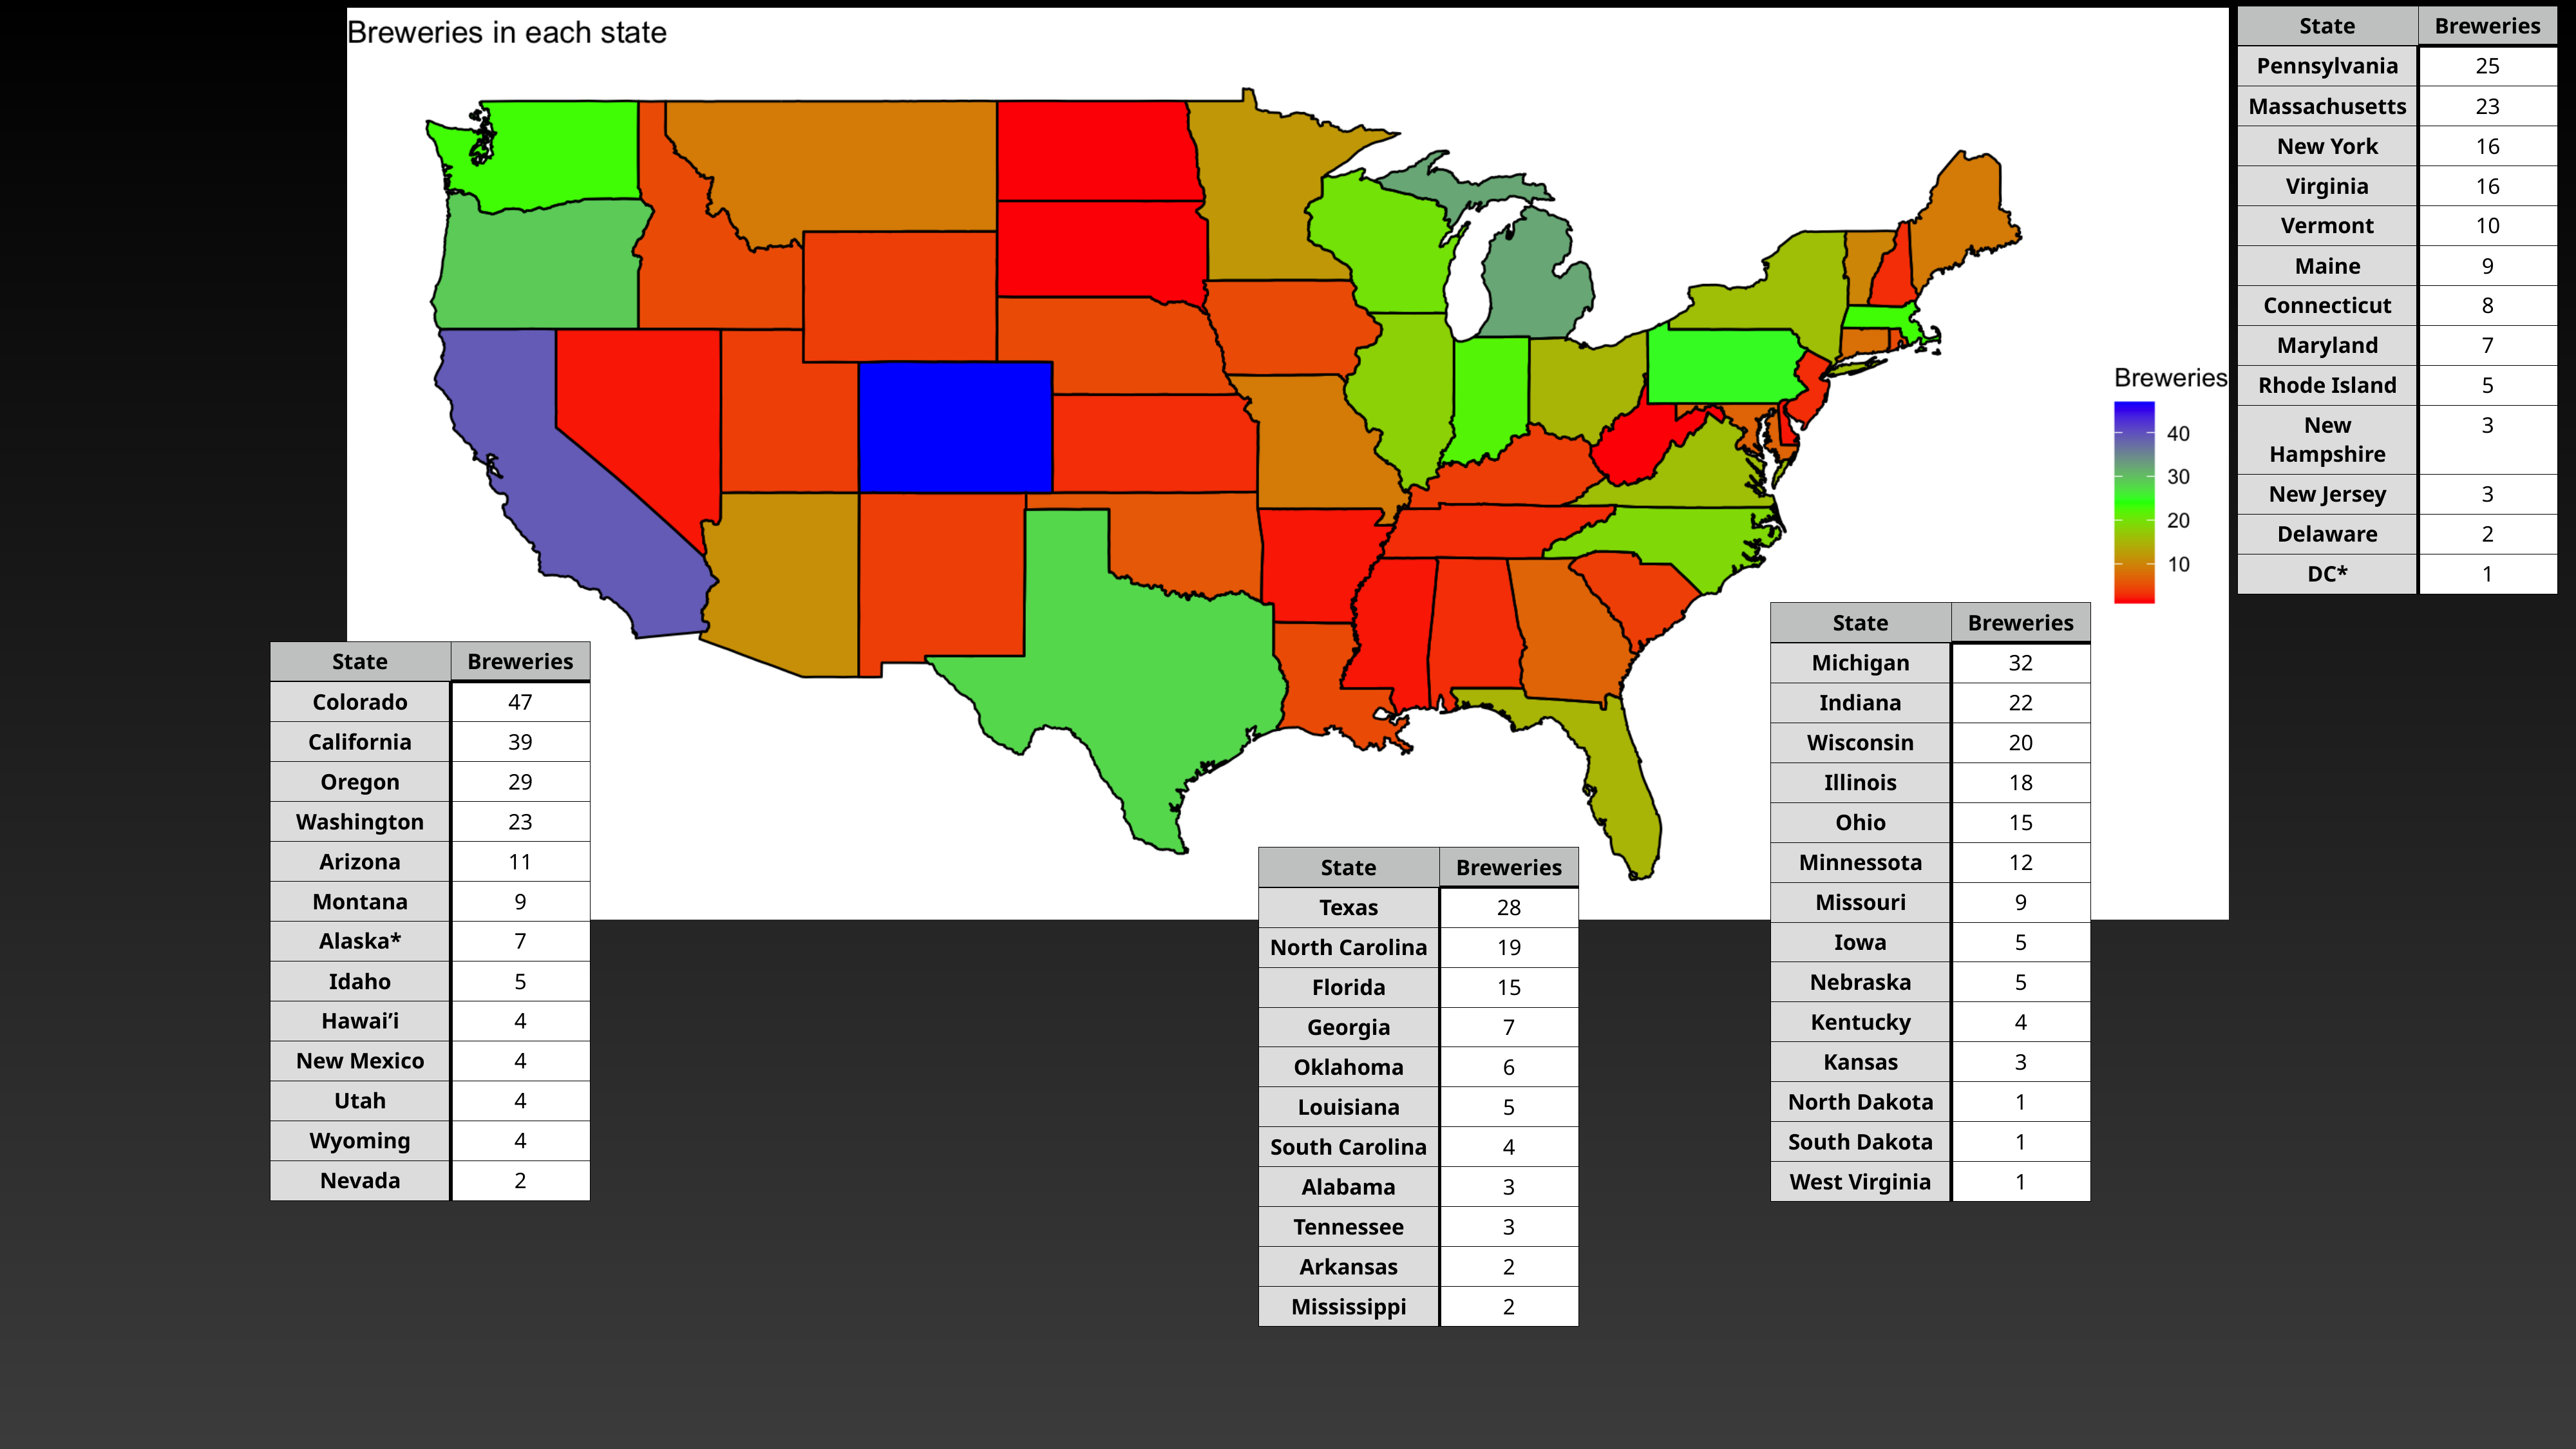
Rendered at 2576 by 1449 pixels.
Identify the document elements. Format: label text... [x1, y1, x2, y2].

table_cell Maryland [2238, 326, 2416, 365]
table_cell Tennessee [1259, 1207, 1438, 1246]
table_cell Georgia [1259, 1008, 1438, 1046]
table_cell Kentucky [1771, 1002, 1949, 1041]
table_cell 4 [453, 1001, 590, 1041]
table_cell Connecticut [2238, 286, 2416, 325]
table_cell South Dakota [1771, 1122, 1949, 1161]
table_cell Florida [1259, 968, 1438, 1007]
table_cell 5 [453, 961, 590, 1001]
table_cell 3 [1441, 1207, 1578, 1246]
table_cell 4 [453, 1121, 590, 1160]
table_cell 16 [2420, 126, 2557, 166]
table_cell New Hampshire [2238, 406, 2416, 474]
table_cell Nebraska [1771, 962, 1949, 1001]
table_cell Rhode Island [2238, 366, 2416, 405]
table_cell Maine [2238, 246, 2416, 285]
table_cell 1 [1953, 1082, 2090, 1121]
table_cell 2 [453, 1161, 590, 1200]
table_cell 3 [1953, 1042, 2090, 1081]
table_cell 15 [1441, 968, 1578, 1007]
table_header State [2238, 6, 2418, 45]
table_cell Washington [270, 802, 347, 841]
table_cell Mississippi [1259, 1287, 1438, 1326]
table_cell Alaska* [270, 922, 449, 961]
table_cell 2 [2420, 515, 2557, 554]
table_cell 4 [453, 1081, 590, 1121]
table_cell Delaware [2238, 515, 2416, 554]
table_cell 19 [1441, 928, 1578, 967]
table_cell 7 [2420, 326, 2557, 365]
table_cell 3 [2420, 406, 2557, 474]
table_cell 7 [1441, 1008, 1578, 1046]
table_cell 9 [1953, 920, 2090, 922]
table_cell Alabama [1259, 1167, 1438, 1206]
table_cell 7 [453, 922, 590, 961]
table_cell 9 [2420, 246, 2557, 285]
table_cell 3 [1441, 1167, 1578, 1206]
table_cell Kansas [1771, 1042, 1949, 1081]
table_cell Oregon [270, 762, 347, 801]
table_cell 23 [2420, 86, 2557, 126]
table_cell Arkansas [1259, 1247, 1438, 1286]
table_cell Idaho [270, 961, 449, 1001]
table_header Breweries [2419, 6, 2557, 44]
table_cell Wyoming [270, 1121, 449, 1160]
table_cell New York [2238, 126, 2416, 166]
table_cell California [270, 722, 347, 761]
table_cell 4 [1953, 1002, 2090, 1041]
table_cell 6 [1441, 1047, 1578, 1086]
table_header State [270, 642, 347, 681]
table_cell Pennsylvania [2238, 46, 2416, 86]
table_cell 5 [1953, 962, 2090, 1001]
table_cell West Virginia [1771, 1162, 1949, 1201]
table_cell Utah [270, 1081, 449, 1121]
table_cell 16 [2420, 166, 2557, 205]
table_cell Virginia [2238, 166, 2416, 205]
table_cell New Jersey [2238, 475, 2416, 514]
table_cell Arizona [270, 842, 347, 881]
table_cell 4 [453, 1041, 590, 1081]
table_cell North Carolina [1259, 928, 1438, 967]
table_cell North Dakota [1771, 1082, 1949, 1121]
table_cell 2 [1441, 1247, 1578, 1286]
table_cell 28 [1441, 920, 1578, 927]
table_cell Hawai’i [270, 1001, 449, 1041]
table_cell Louisiana [1259, 1087, 1438, 1126]
table_cell 5 [2420, 366, 2557, 405]
table_cell Massachusetts [2238, 86, 2416, 126]
table_cell 25 [2420, 48, 2557, 86]
table_cell Nevada [270, 1161, 449, 1200]
table_cell Colorado [270, 682, 347, 721]
table_cell Montana [270, 882, 449, 921]
table_cell 5 [1441, 1087, 1578, 1126]
table_cell 4 [1441, 1127, 1578, 1166]
table_cell Vermont [2238, 206, 2416, 245]
picture [347, 7, 2229, 920]
table_cell DC* [2238, 554, 2416, 594]
table_cell 1 [1953, 1122, 2090, 1161]
table_cell Missouri [1771, 920, 1949, 922]
table_cell 1 [1953, 1162, 2090, 1201]
table_cell 3 [2420, 475, 2557, 514]
table_cell New Mexico [270, 1041, 449, 1081]
table_cell 5 [1953, 923, 2090, 961]
table_cell Texas [1259, 920, 1438, 927]
table_cell 10 [2420, 206, 2557, 245]
table_cell 8 [2420, 286, 2557, 325]
table_cell 1 [2420, 554, 2557, 594]
table_cell 2 [1441, 1287, 1578, 1326]
table_cell Oklahoma [1259, 1047, 1438, 1086]
table_cell South Carolina [1259, 1127, 1438, 1166]
table_cell Iowa [1771, 923, 1949, 961]
